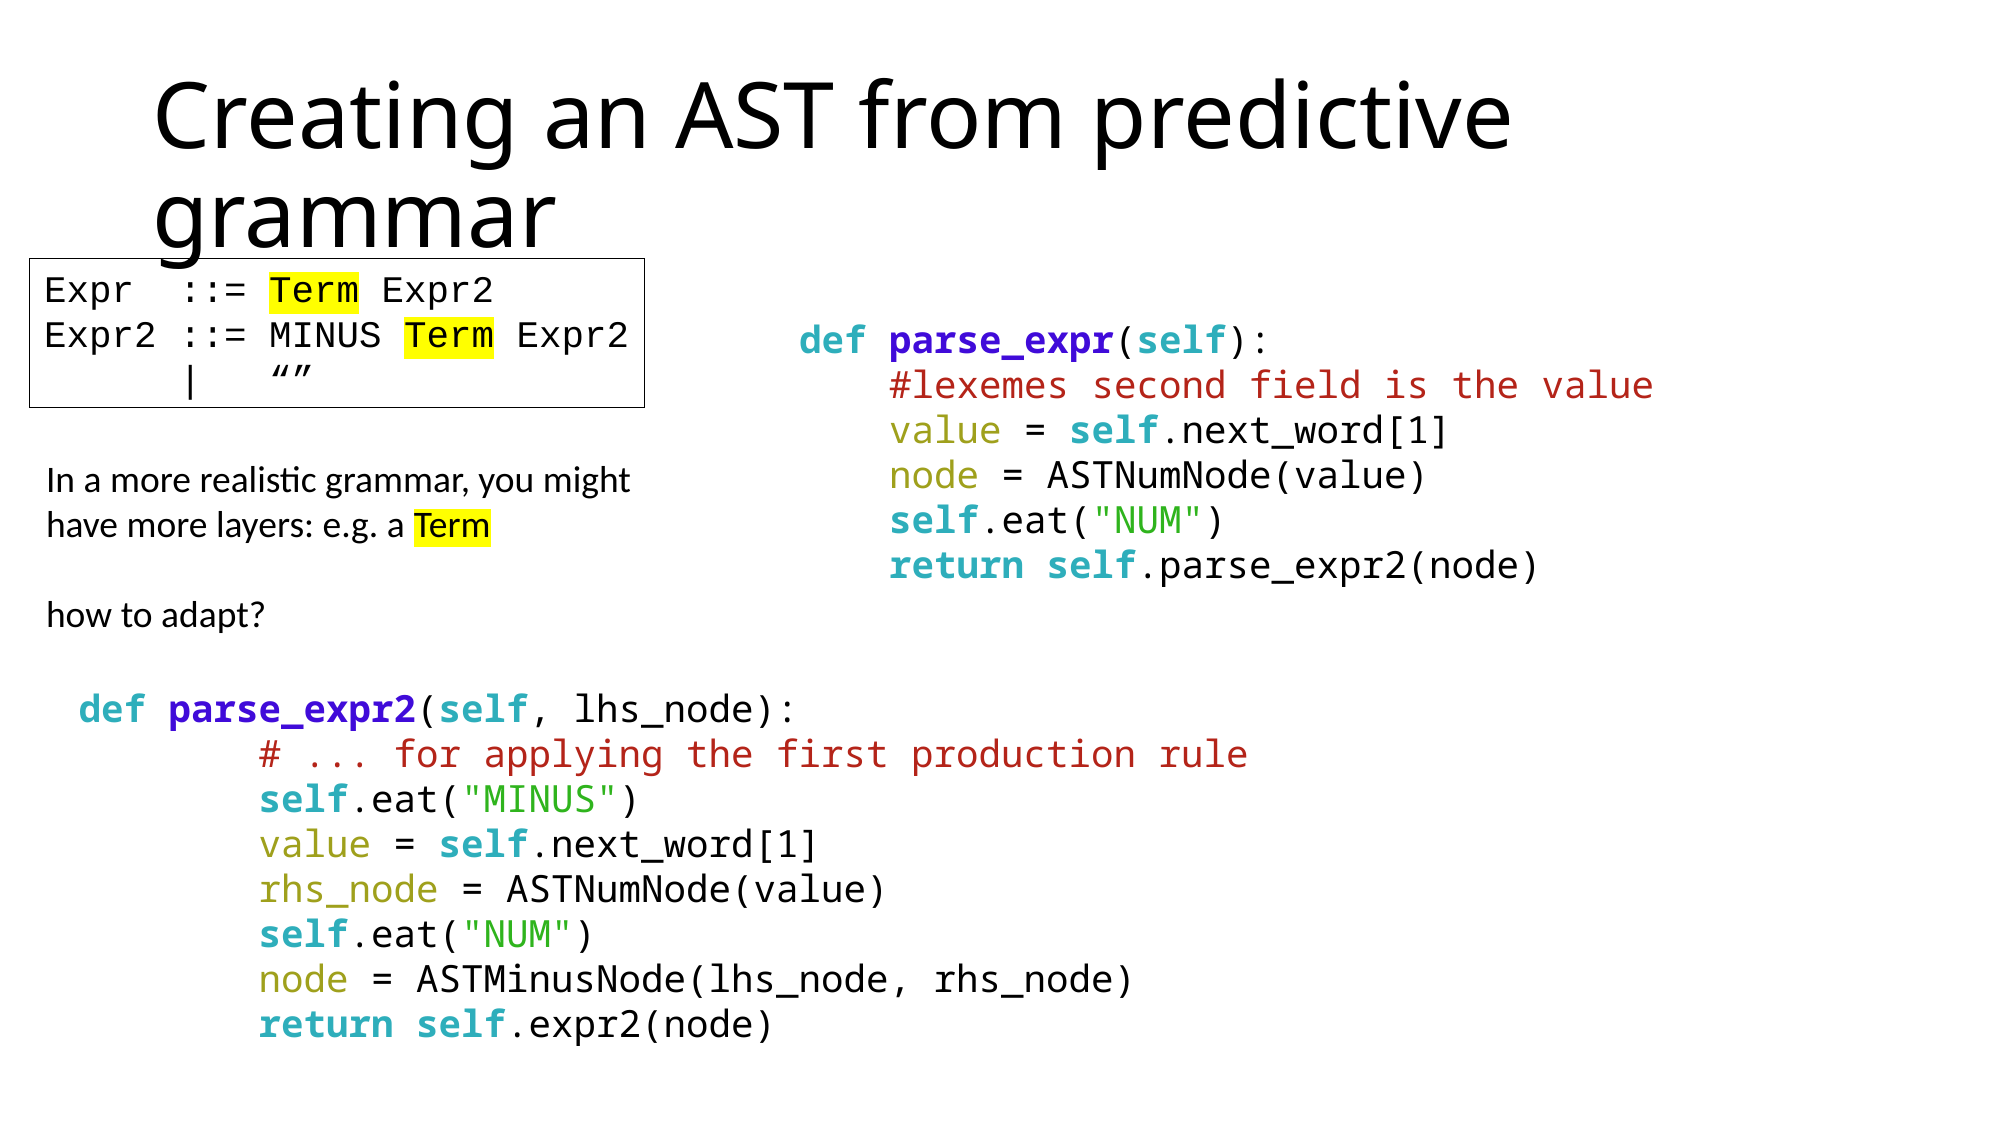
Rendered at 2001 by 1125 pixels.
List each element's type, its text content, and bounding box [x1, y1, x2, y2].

title Creating an AST from predictive grammar [137, 59, 1863, 278]
text_box def parse_expr(self): #lexemes second field is the value value = self.next_word[1] node = ASTNumNode(value) self.eat("NUM") return self.parse_expr2(node) [694, 308, 1946, 594]
text_box Expr ::= Term Expr2 Expr2 ::= MINUS Term Expr2 | “” [29, 258, 645, 408]
text_box def parse_expr2(self, lhs_node): # ... for applying the first production rule self.eat("MINUS") value = self.next_word[1] rhs_node = ASTNumNode(value) self.eat("NUM") node = ASTMinusNode(lhs_node, rhs_node) return self.expr2(node) [63, 677, 1345, 1053]
text_box In a more realistic grammar, you might have more layers: e.g. a Term how to adapt? [31, 447, 647, 643]
